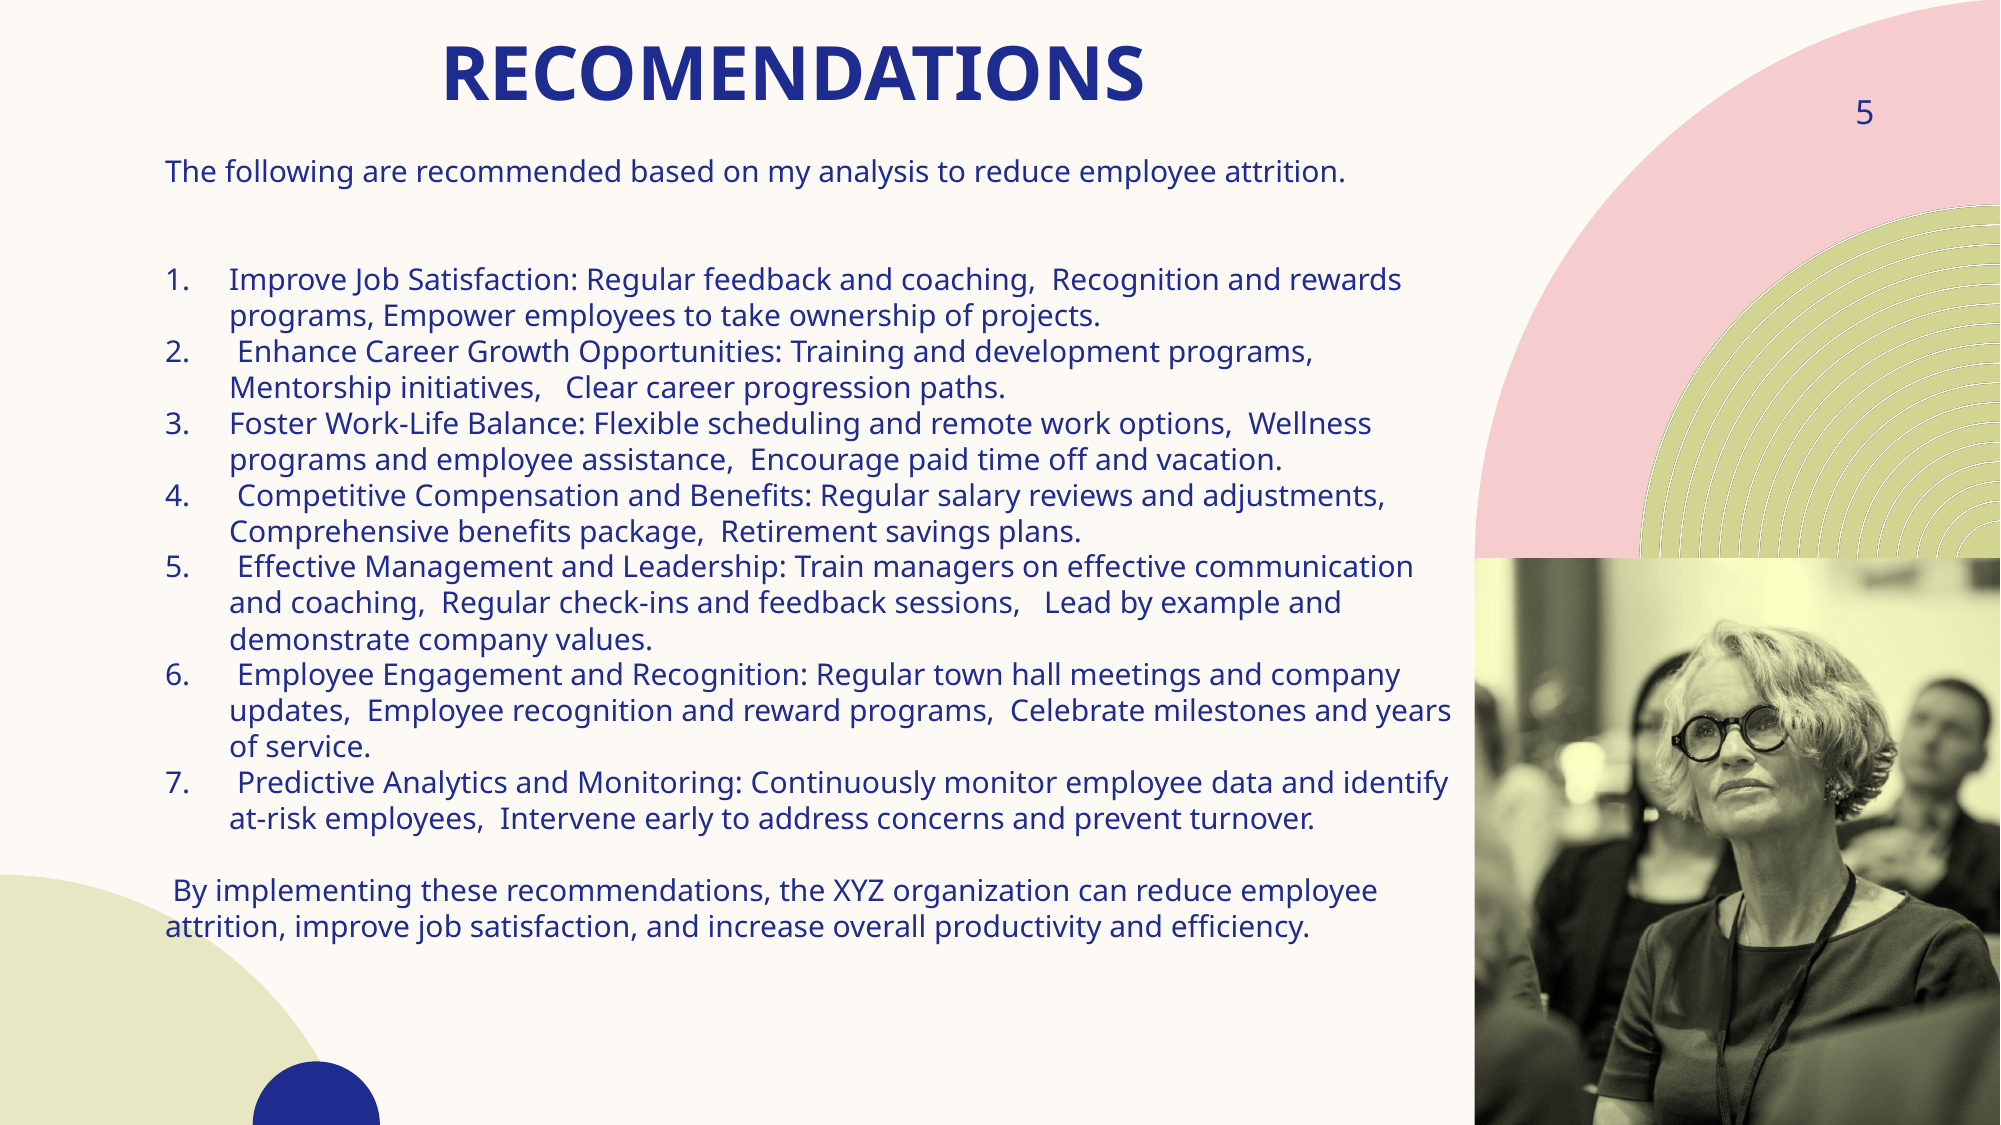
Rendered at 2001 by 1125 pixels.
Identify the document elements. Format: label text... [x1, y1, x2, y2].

title RECOMENDATIONS [150, 0, 1437, 116]
slide_number 5 [1712, 75, 1875, 153]
list The following are recommended based on my analysis to reduce employee attrition. Improve Job Satisfaction: Regular feedback and coaching, Recognition and rewards programs, Empower employees to take ownership of projects. Enhance Career Growth Opportunities: Training and development programs, Mentorship initiatives, Clear career progression paths. Foster Work-Life Balance: Flexible scheduling and remote work options, Wellness programs and employee assistance, Encourage paid time off and vacation. Competitive Compensation and Benefits: Regular salary reviews and adjustments, Comprehensive benefits package, Retirement savings plans. Effective Management and Leadership: Train managers on effective communication and coaching, Regular check-ins and feedback sessions, Lead by example and demonstrate company values. Employee Engagement and Recognition: Regular town hall meetings and company updates, Employee recognition and reward programs, Celebrate milestones and years of service. Predictive Analytics and Monitoring: Continuously monitor employee data and identify at-risk employees, Intervene early to address concerns and prevent turnover. By implementing these recommendations, the XYZ organization can reduce employee attrition, improve job satisfaction, and increase overall productivity and efficiency. [150, 152, 1475, 994]
picture [1474, 204, 2001, 1125]
